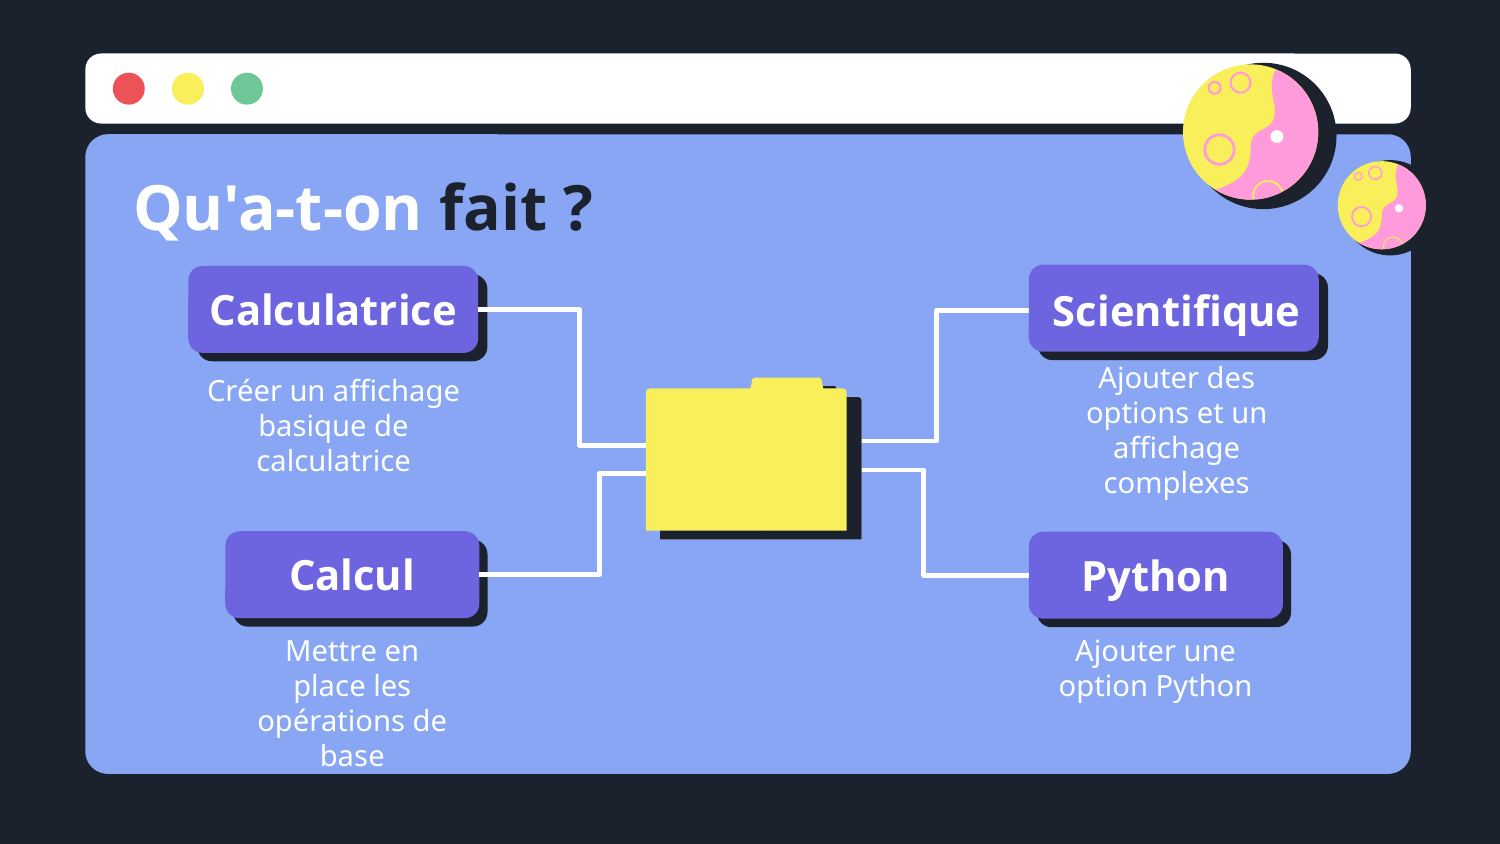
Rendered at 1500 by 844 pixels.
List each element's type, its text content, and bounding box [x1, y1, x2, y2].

text_box Ajouter une option Python [1032, 637, 1280, 742]
text_box [645, 377, 847, 531]
text_box Ajouter des options et un affichage complexes [1039, 368, 1315, 469]
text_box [1028, 531, 1292, 628]
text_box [477, 309, 682, 446]
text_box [818, 469, 1030, 576]
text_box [225, 530, 488, 627]
text_box Mettre en place les opérations de base [240, 636, 464, 743]
text_box Créer un affichage basique de calculatrice [190, 370, 477, 482]
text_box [479, 473, 720, 575]
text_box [1028, 264, 1329, 361]
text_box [188, 265, 488, 362]
title Qu'a-t-on fait ? [118, 158, 1382, 252]
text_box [843, 310, 1030, 442]
